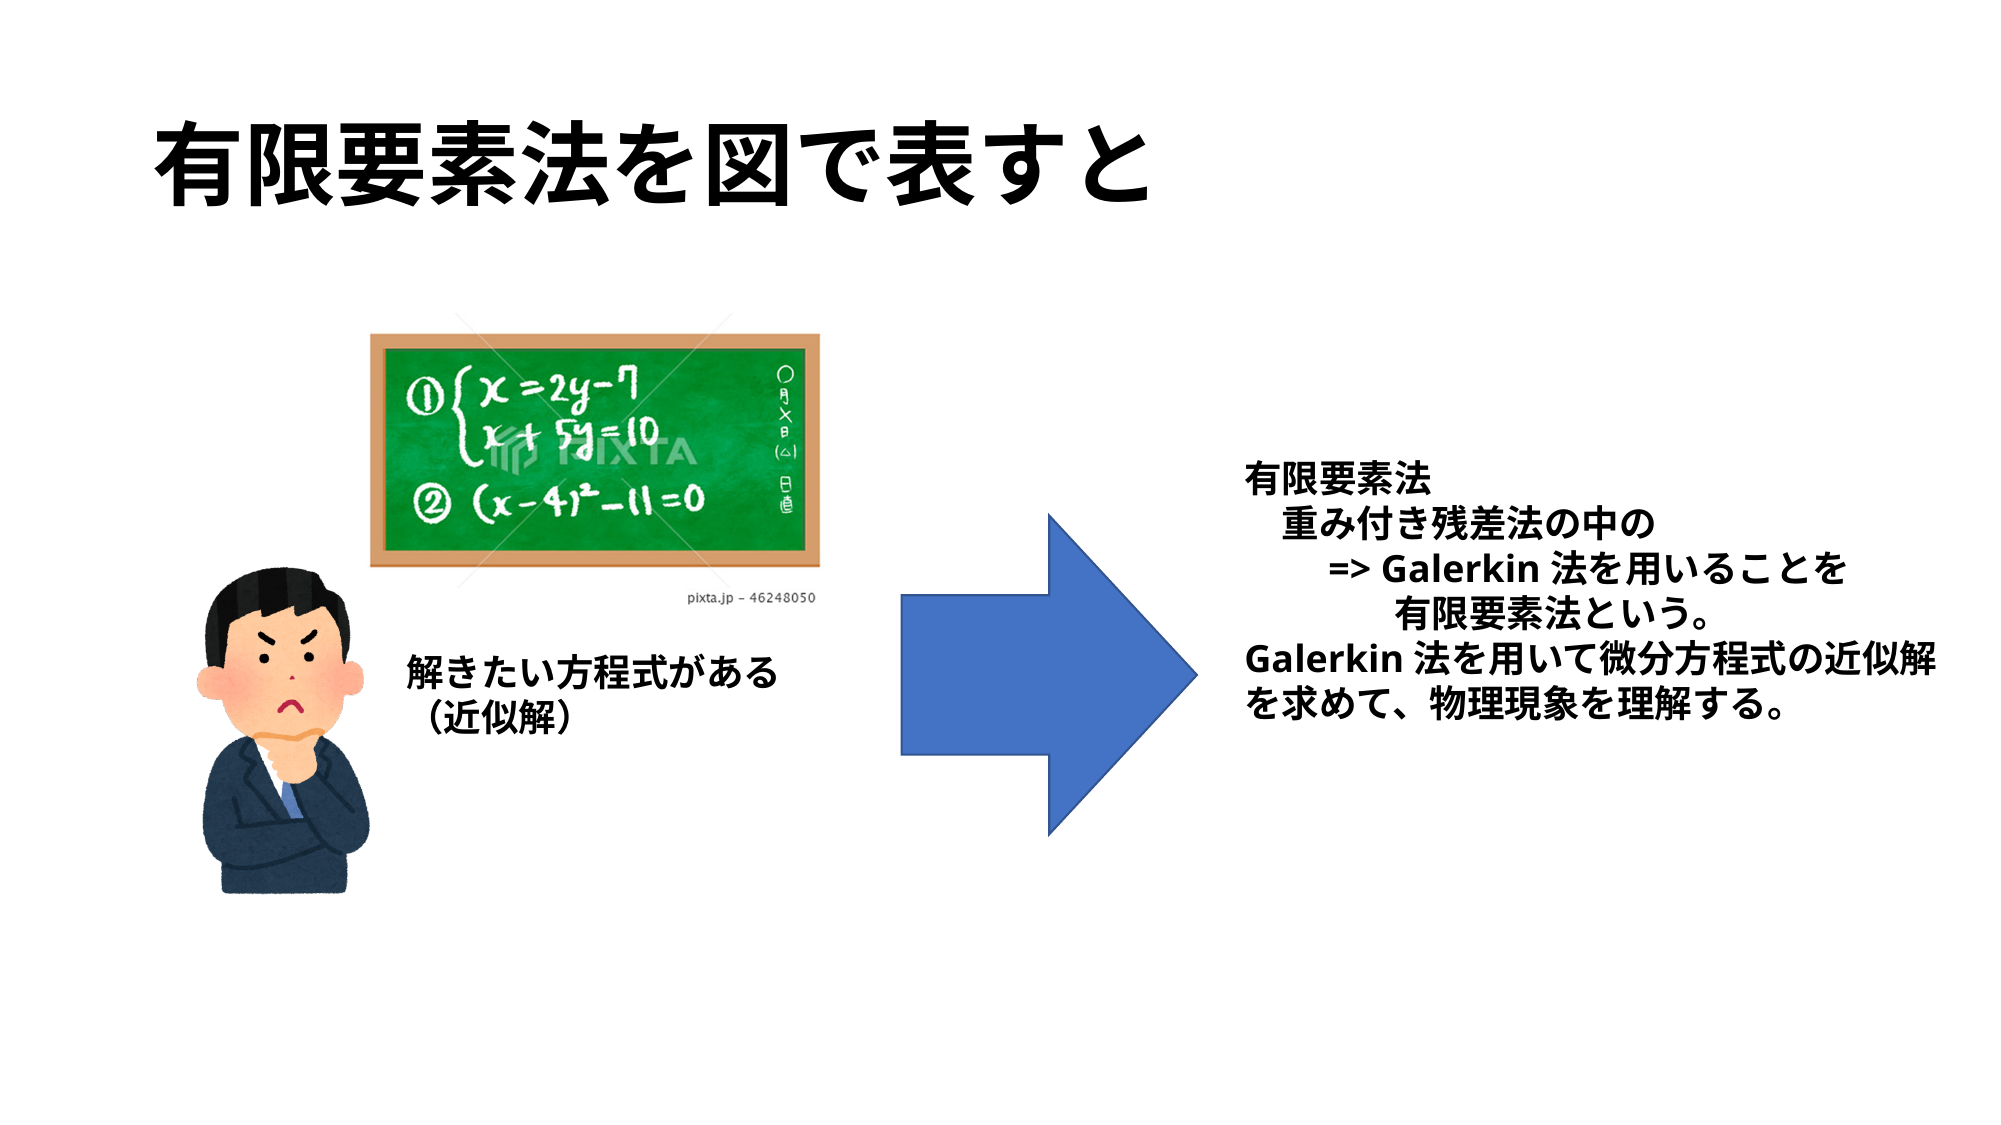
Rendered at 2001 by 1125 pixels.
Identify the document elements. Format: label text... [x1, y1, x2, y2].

title 有限要素法を図で表すと [137, 59, 1863, 278]
text_box 有限要素法 重み付き残差法の中の => Galerkin法を用いることを 有限要素法という。 Galerkin法を用いて微分方程式の近似解 を求めて、物理現象を理解する。 [1229, 447, 1953, 733]
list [360, 313, 827, 606]
text_box [900, 512, 1199, 837]
picture [137, 562, 411, 908]
text_box 解きたい方程式がある （近似解） [411, 641, 796, 747]
